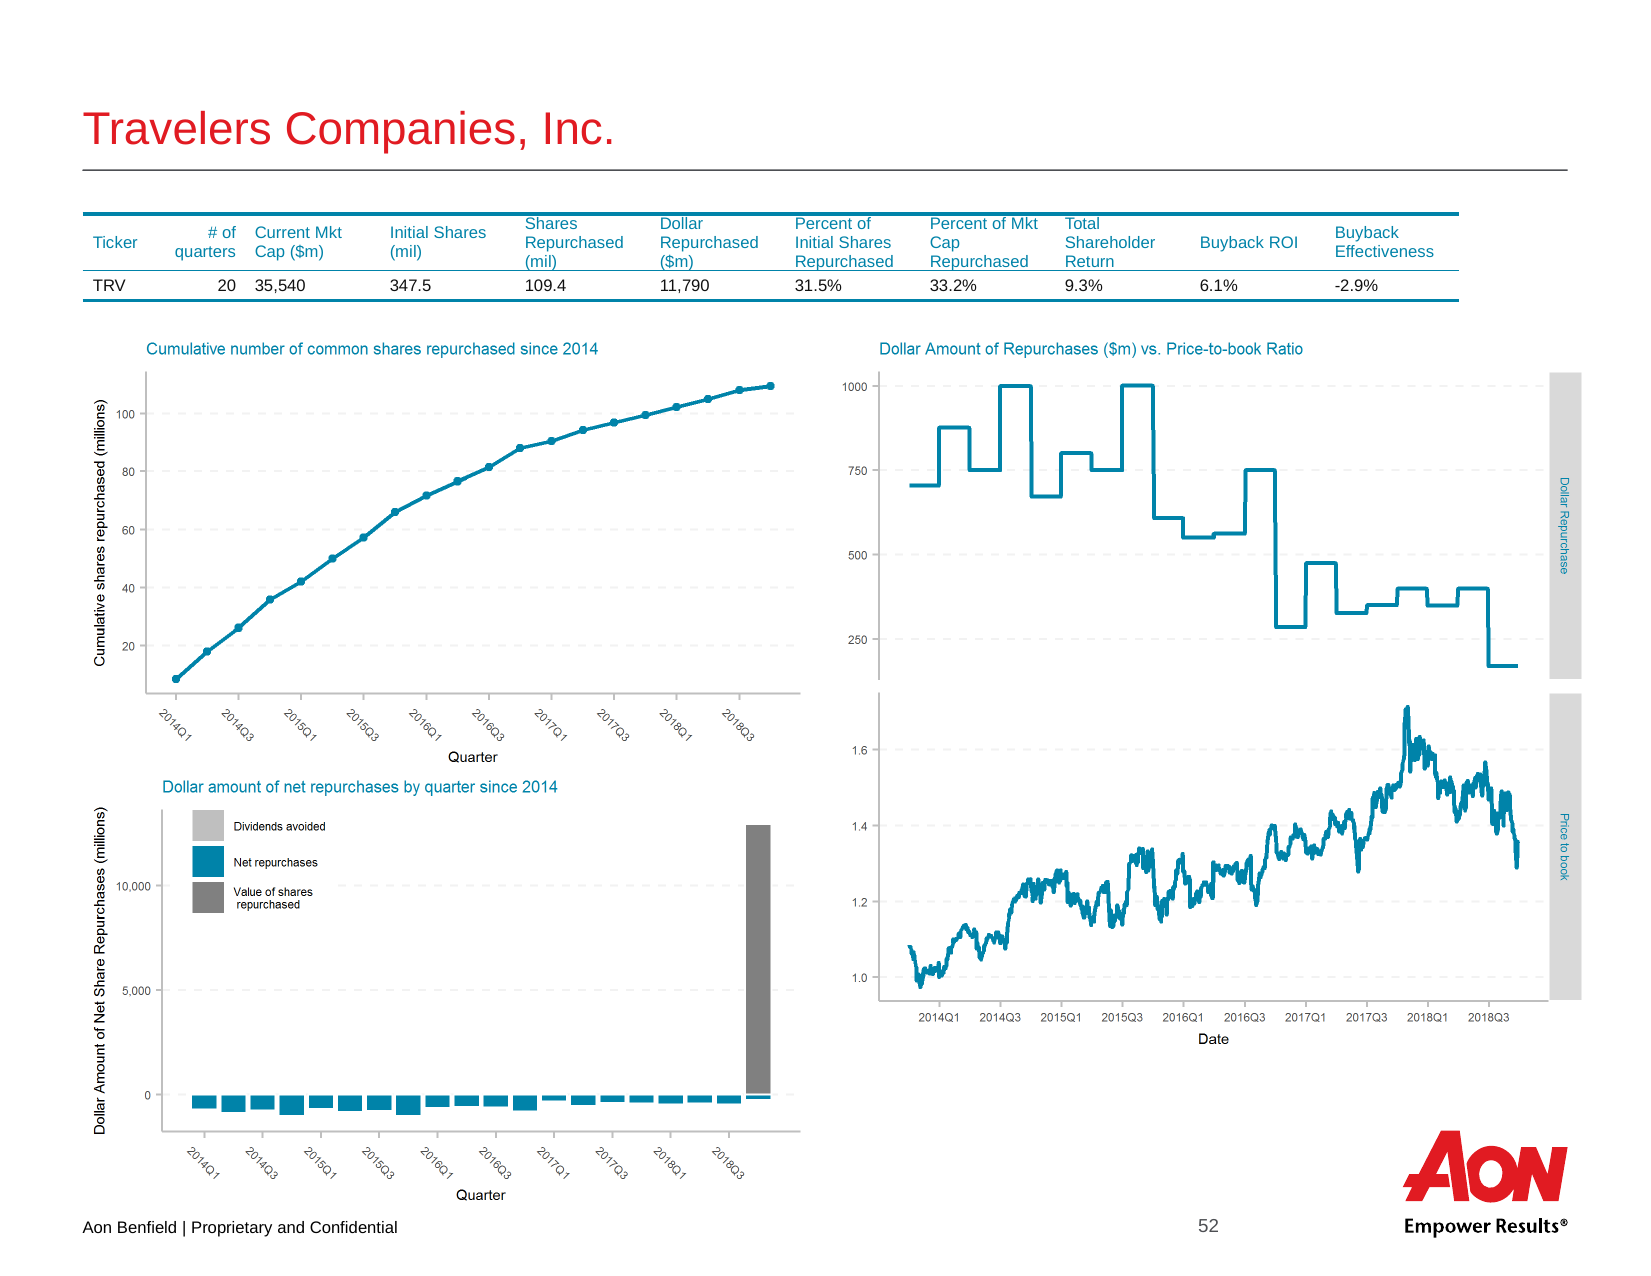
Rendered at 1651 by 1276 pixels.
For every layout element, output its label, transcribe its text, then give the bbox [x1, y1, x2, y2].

table_cell 11,790 [649, 271, 784, 299]
table_cell 347.5 [379, 271, 514, 299]
table_cell 109.4 [514, 271, 649, 299]
table_header Dollar Repurchased ($m) [649, 216, 784, 270]
table_cell 31.5% [784, 271, 919, 299]
table_header # of quarters [163, 216, 244, 270]
table_header Shares Repurchased (mil) [514, 216, 649, 270]
picture [829, 329, 1595, 1061]
table_cell 20 [163, 271, 244, 299]
table_cell -2.9% [1324, 271, 1459, 299]
table_header Buyback Effectiveness [1324, 216, 1459, 270]
table_header Ticker [83, 216, 163, 270]
table_cell 35,540 [244, 271, 379, 299]
table_header Percent of Mkt Cap Repurchased [919, 216, 1054, 270]
picture [80, 329, 814, 1217]
table_header Buyback ROI [1189, 216, 1324, 270]
table_cell 33.2% [919, 271, 1054, 299]
table_header Initial Shares (mil) [379, 216, 514, 270]
title Travelers Companies, Inc. [82, 74, 1571, 154]
table_cell 6.1% [1189, 271, 1324, 299]
table_cell TRV [83, 271, 163, 299]
table_header Current Mkt Cap ($m) [244, 216, 379, 270]
table_cell 9.3% [1054, 271, 1189, 299]
table_header Percent of Initial Shares Repurchased [784, 216, 919, 270]
table_header Total Shareholder Return [1054, 216, 1189, 270]
